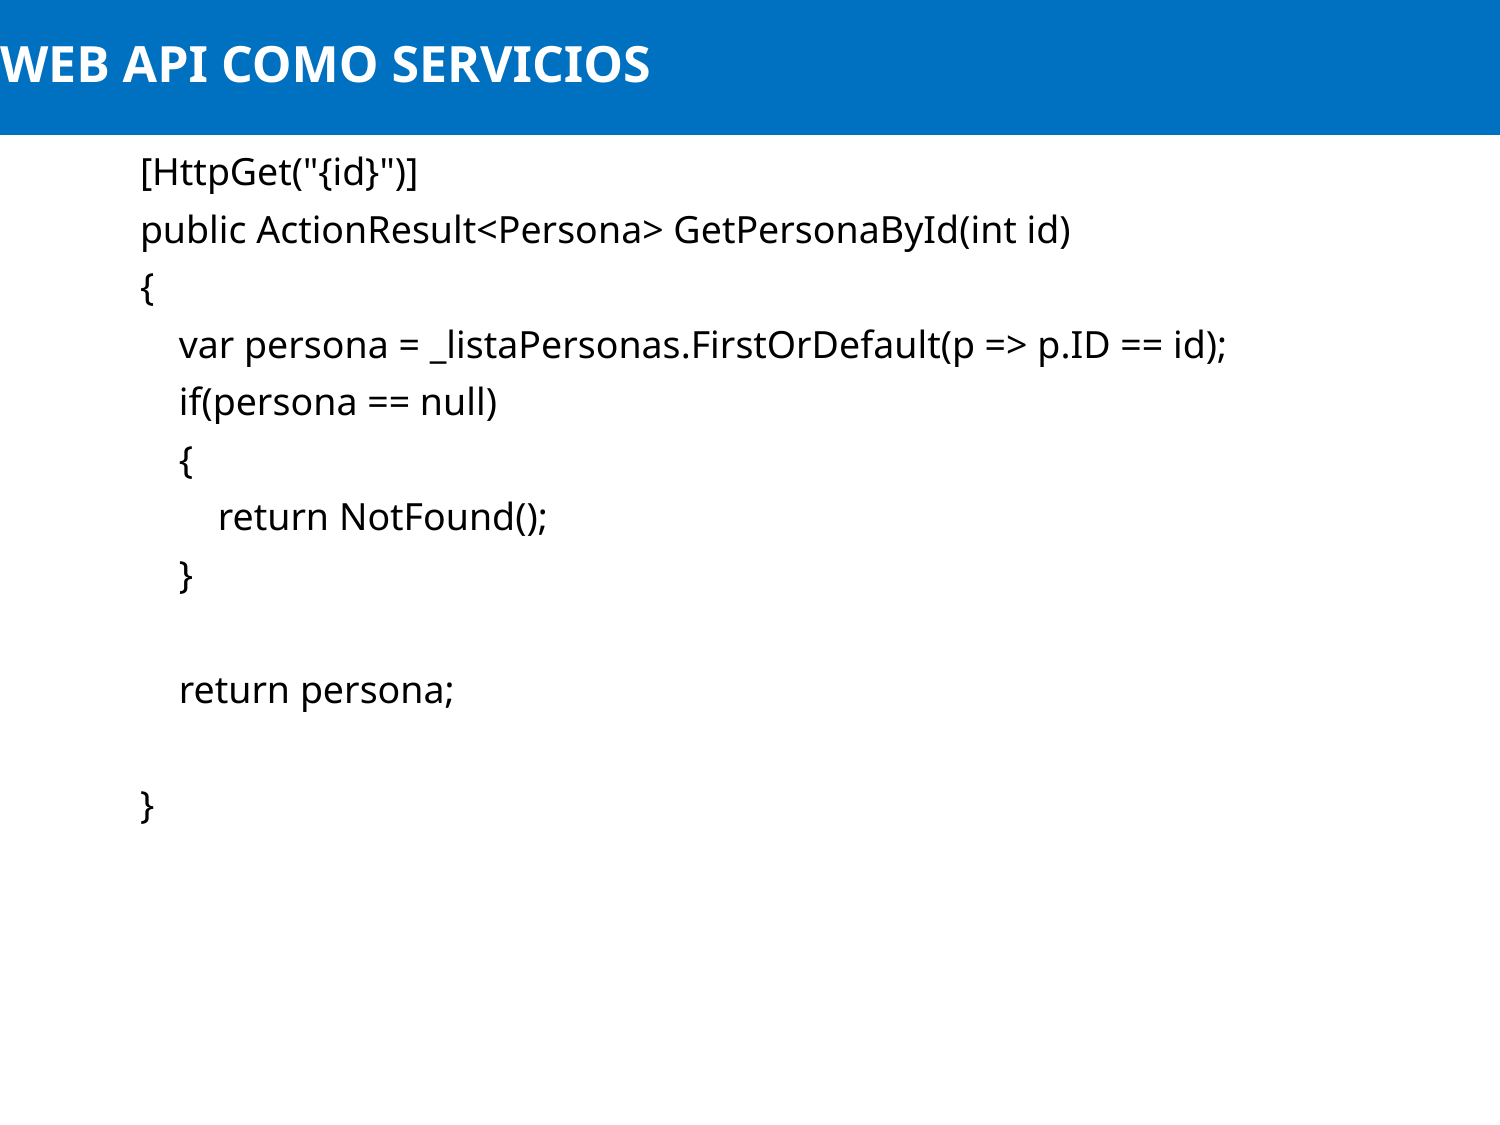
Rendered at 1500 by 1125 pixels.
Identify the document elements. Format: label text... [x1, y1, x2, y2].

list [HttpGet("{id}")] public ActionResult<Persona> GetPersonaById(int id) { var persona = _listaPersonas.FirstOrDefault(p => p.ID == id); if(persona == null) { return NotFound(); } return persona; } [46, 140, 1373, 1066]
title WEB API COMO SERVICIOS [0, 0, 1426, 136]
